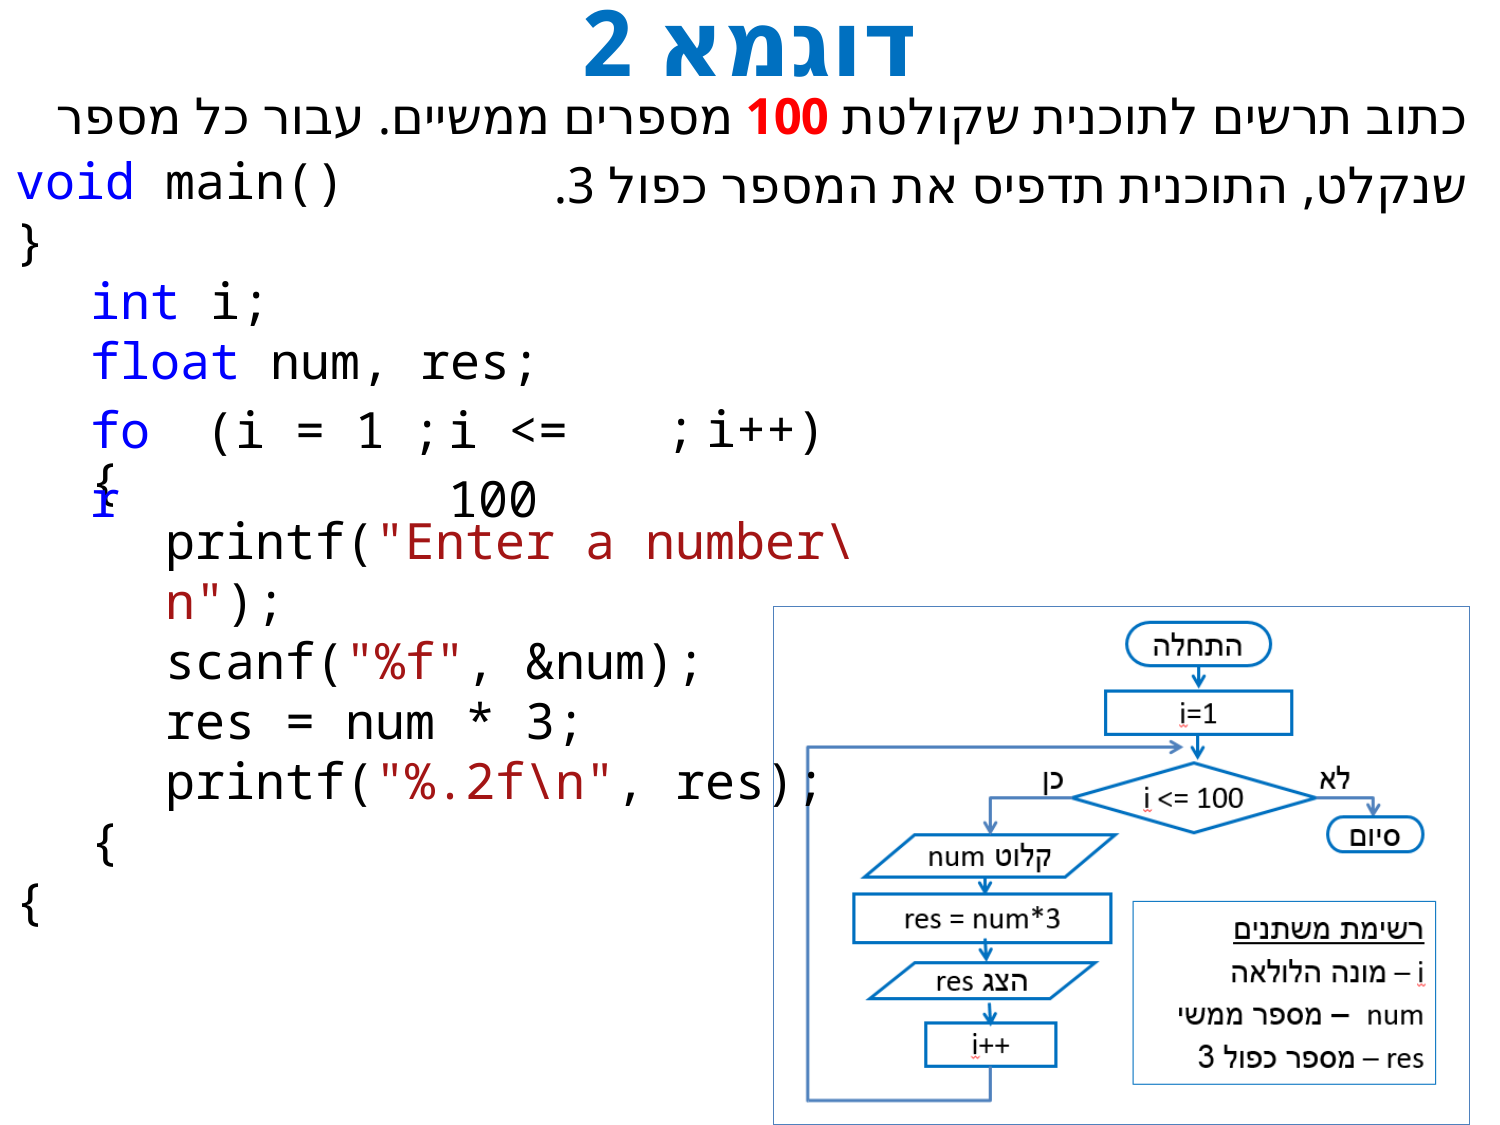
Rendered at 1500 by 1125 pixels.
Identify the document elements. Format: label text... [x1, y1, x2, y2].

text_box ; [396, 381, 433, 466]
text_box for [75, 381, 194, 535]
text_box (i = 1 [191, 381, 396, 466]
text_box כתוב תרשים לתוכנית שקולטת 100 מספרים ממשיים. עבור כל מספר שנקלט, התוכנית תדפיס את המספר כפול 3. [17, 68, 1483, 221]
picture [773, 606, 1470, 1125]
text_box void main() } int i; float num, res; { printf("Enter a number\n"); scanf("%f", &num); res = num * 3; printf("%.2f\n", res); { { [0, 142, 927, 938]
text_box i++) [691, 381, 874, 465]
title דוגמא 2 [30, 0, 1469, 68]
text_box ; [650, 379, 710, 464]
text_box i <= 100 [433, 381, 692, 535]
